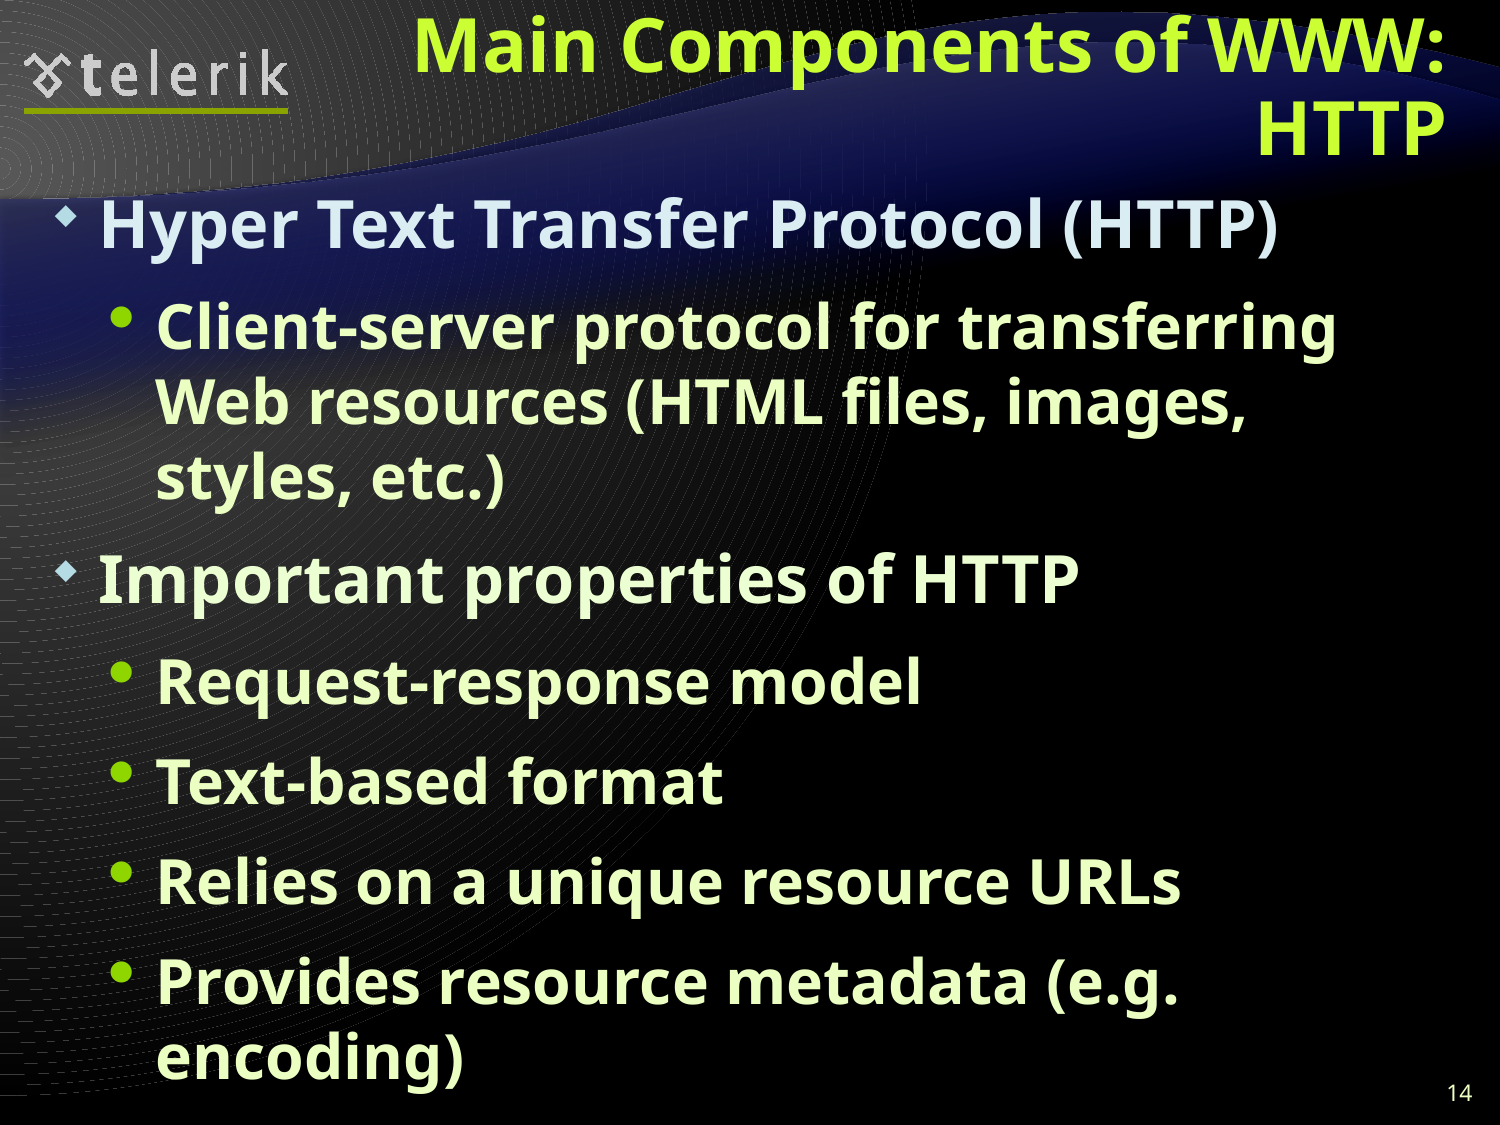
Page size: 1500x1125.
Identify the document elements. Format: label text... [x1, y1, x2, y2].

title Main Components of WWW: HTTP [300, 12, 1463, 163]
list Hyper Text Transfer Protocol (HTTP) Client-server protocol for transferring Web resources (HTML files, images, styles, etc.) Important properties of HTTP Request-response model Text-based format Relies on a unique resource URLs Provides resource metadata (e.g. encoding) Stateless (cookies can overcome this) [37, 174, 1463, 1100]
picture [24, 49, 288, 114]
slide_number 14 [1412, 1074, 1488, 1113]
